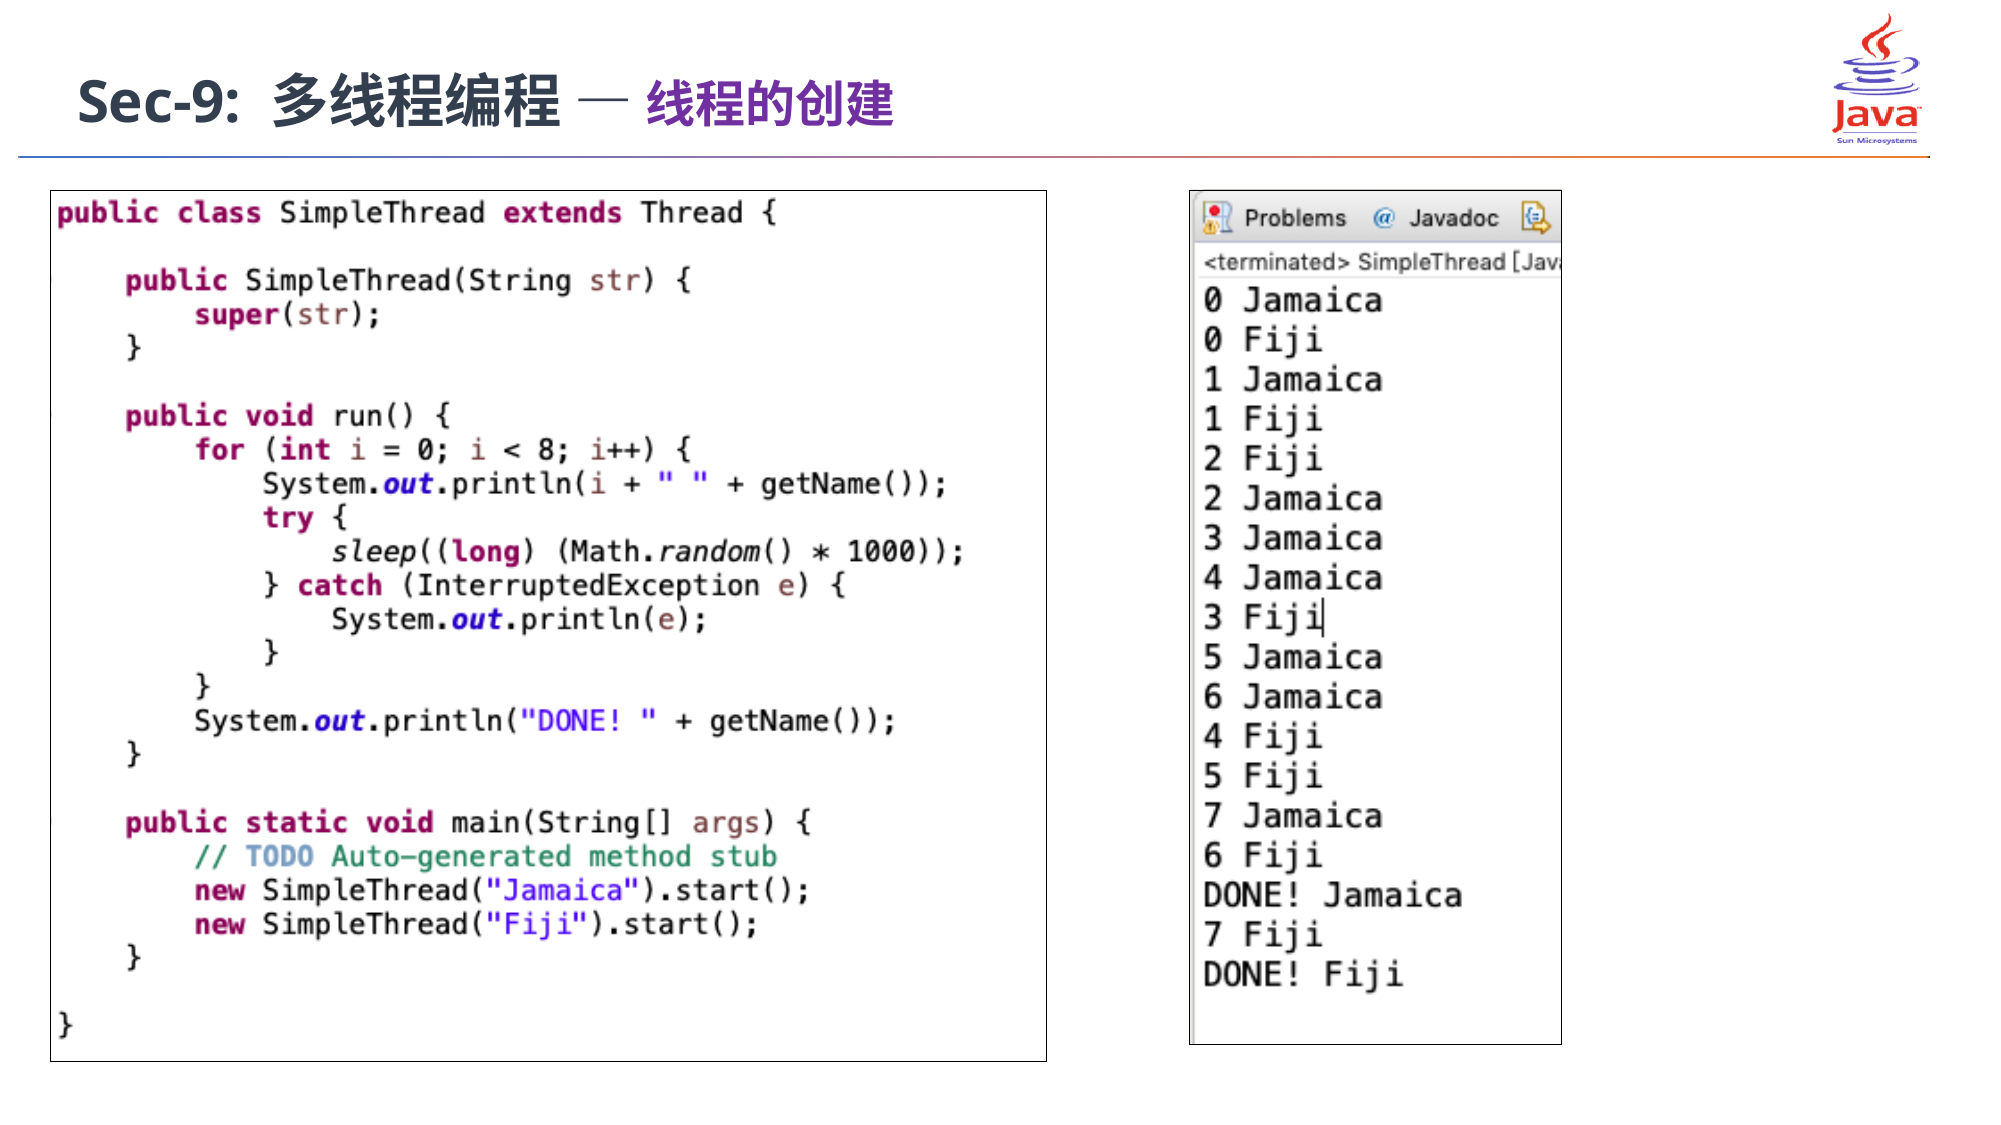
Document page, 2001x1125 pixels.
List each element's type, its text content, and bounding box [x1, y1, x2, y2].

text_box Sec-9: 多线程编程 — 线程的创建 [75, 62, 1047, 135]
picture [50, 189, 1047, 1062]
picture [1825, 9, 1930, 149]
picture [1188, 189, 1562, 1045]
